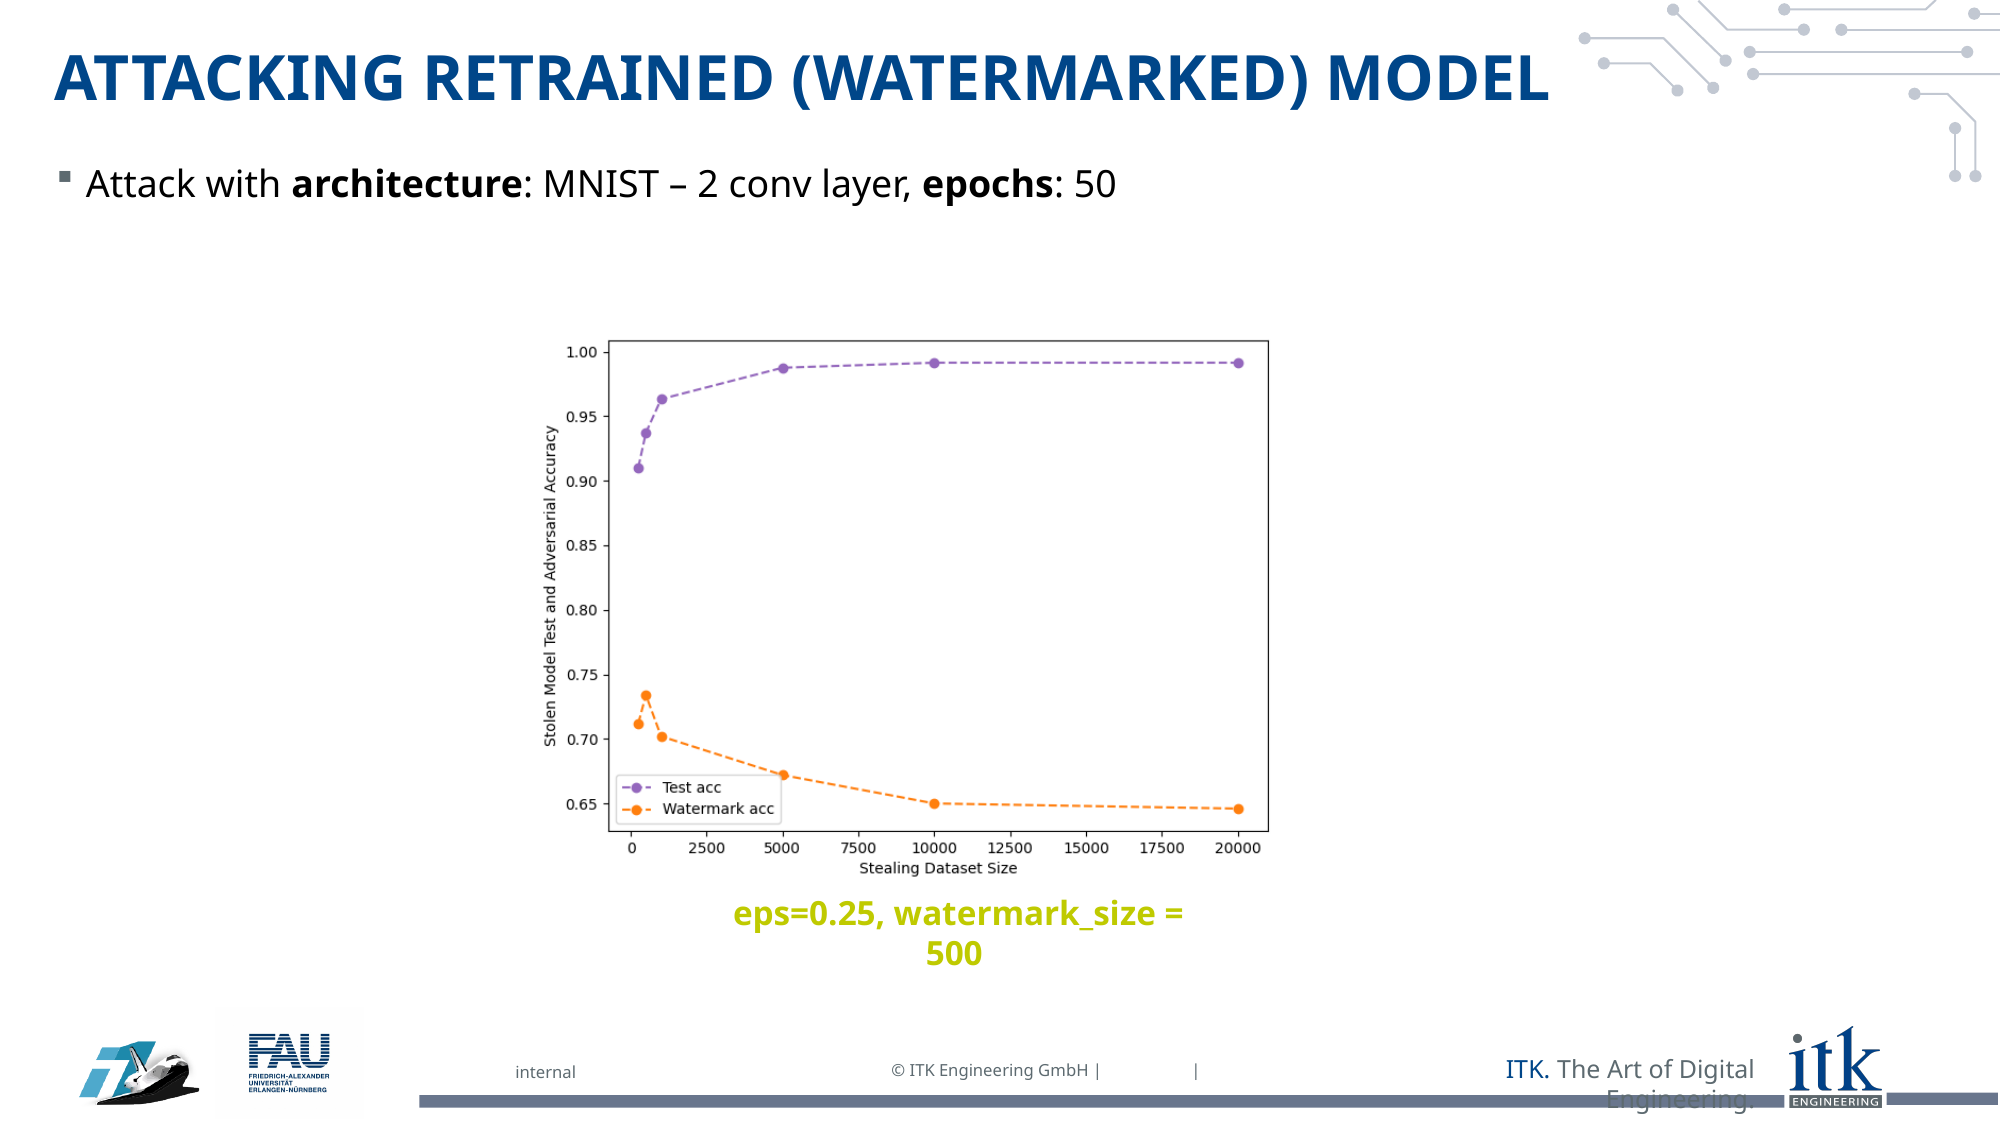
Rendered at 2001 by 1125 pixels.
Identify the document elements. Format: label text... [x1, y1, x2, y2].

footer internal [515, 1062, 728, 1084]
picture [502, 263, 1353, 902]
picture [77, 1039, 200, 1108]
text_box eps=0.25, watermark_size = 500 [701, 909, 1216, 953]
list Attack with architecture: MNIST – 2 conv layer, epochs: 50 [41, 152, 1932, 302]
title Attacking retrained (watermarked) model [54, 38, 1863, 114]
picture [215, 1007, 364, 1119]
picture [1789, 1026, 1882, 1108]
